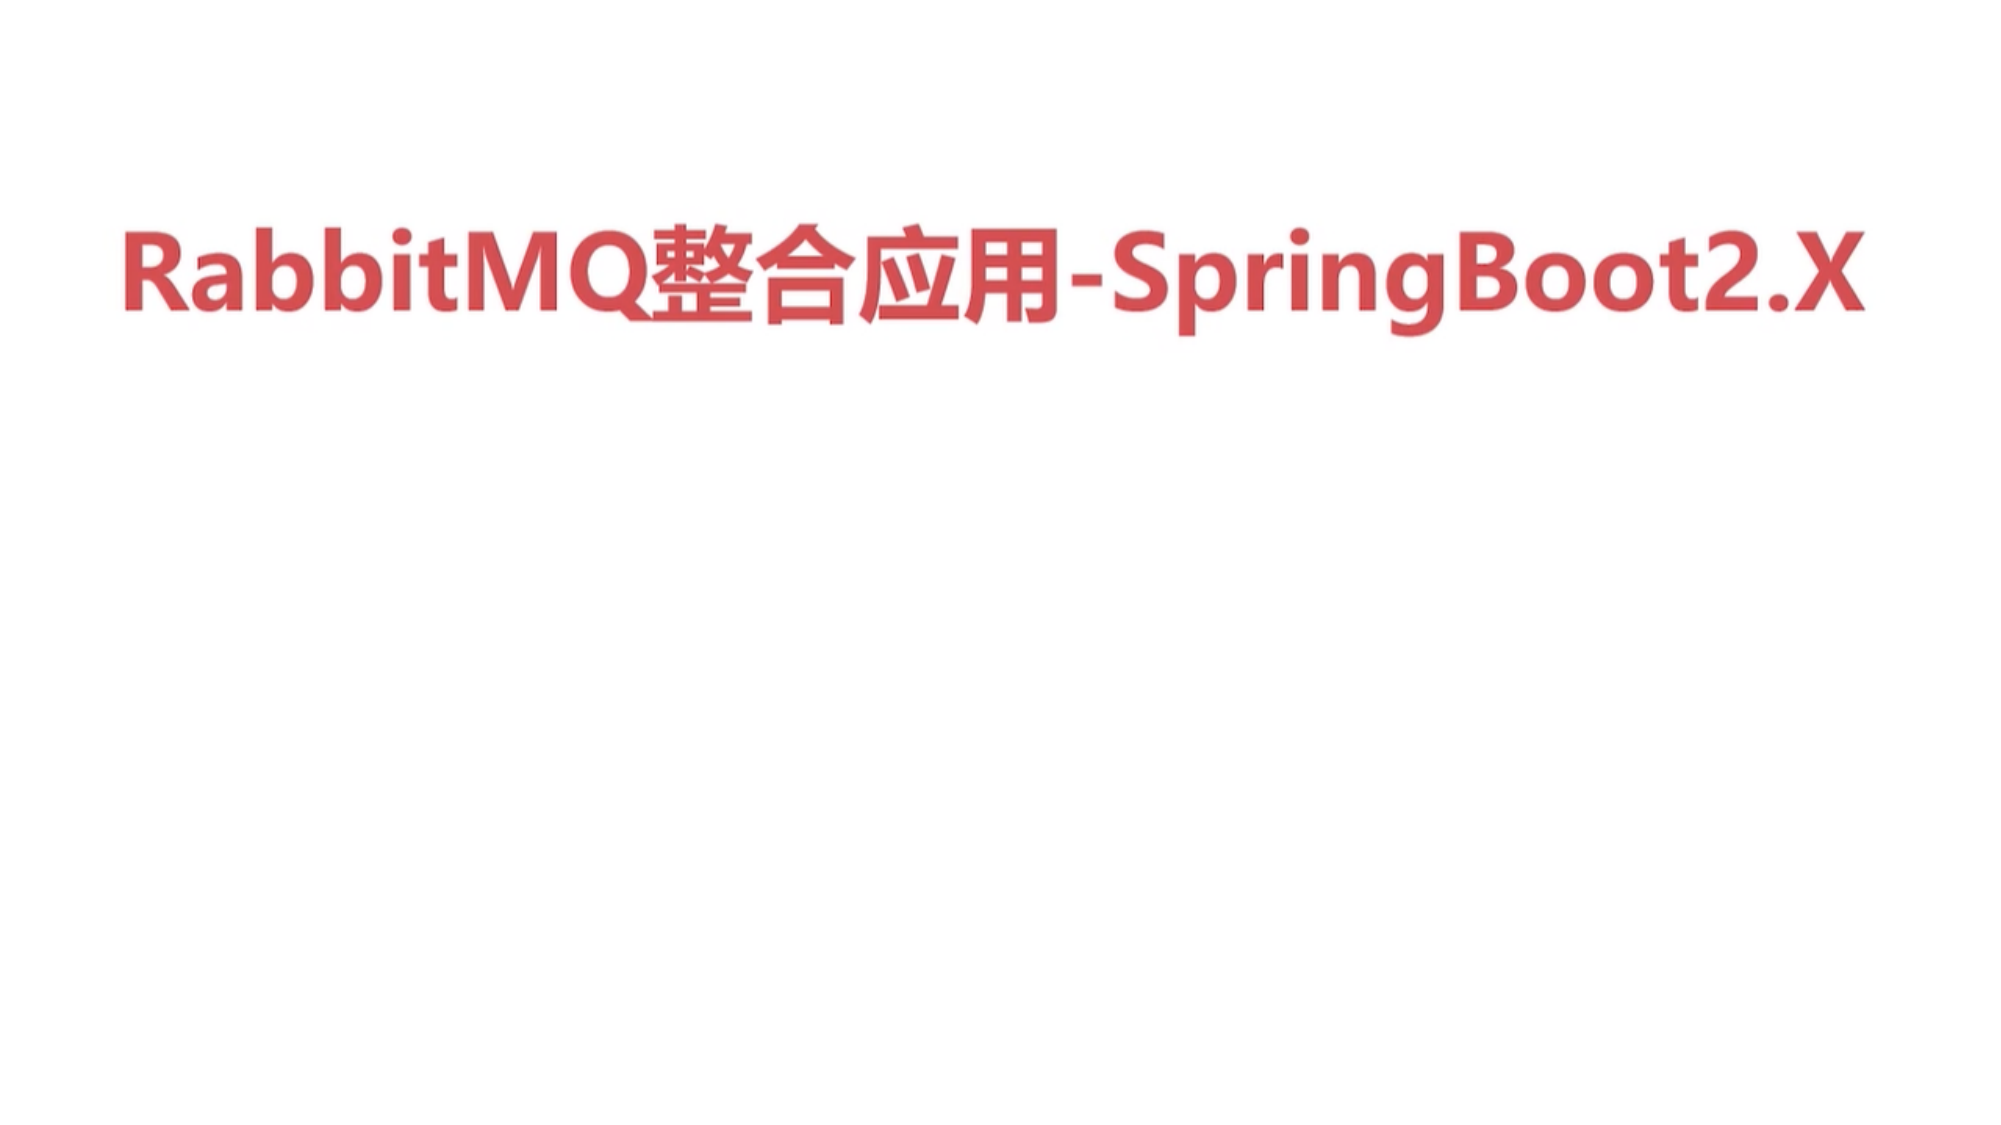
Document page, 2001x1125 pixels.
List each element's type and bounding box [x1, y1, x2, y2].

picture [80, 110, 1955, 484]
